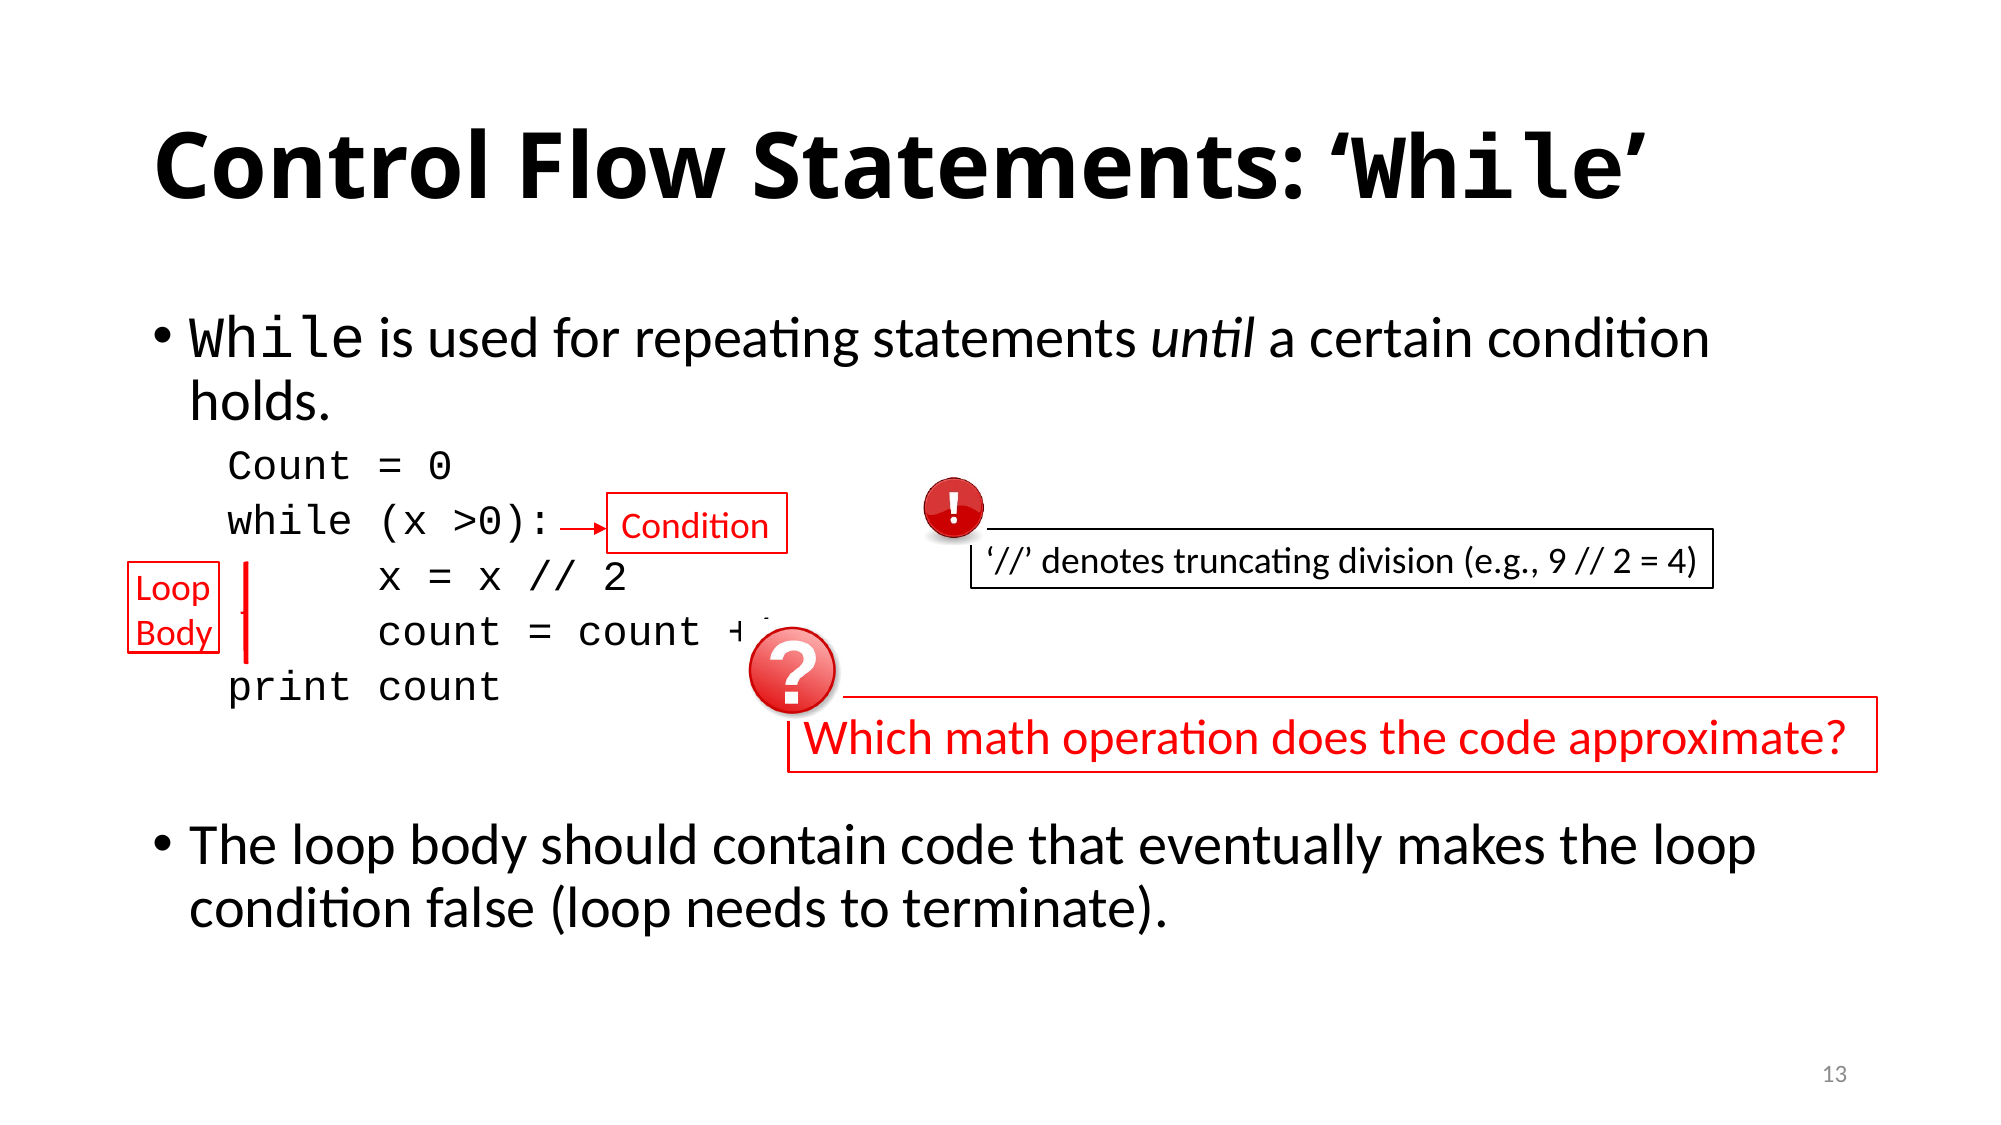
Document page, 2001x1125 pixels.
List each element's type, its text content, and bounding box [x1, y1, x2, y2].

text_box Condition [606, 493, 788, 554]
title Control Flow Statements: ‘While’ [137, 59, 1863, 278]
picture [741, 619, 843, 721]
text_box Loop Body [128, 562, 219, 653]
picture [919, 477, 987, 545]
text_box Which math operation does the code approximate? [788, 696, 1877, 772]
list While is used for repeating statements until a certain condition holds. Count = 0 while (x >0): x = x // 2 count = count +1 print count The loop body should contain code that eventually makes the loop condition false (loop needs to terminate). [137, 299, 1863, 1014]
text_box [240, 561, 249, 664]
text_box ‘//’ denotes truncating division (e.g., 9 // 2 = 4) [970, 528, 1714, 589]
slide_number 13 [1412, 1042, 1863, 1103]
